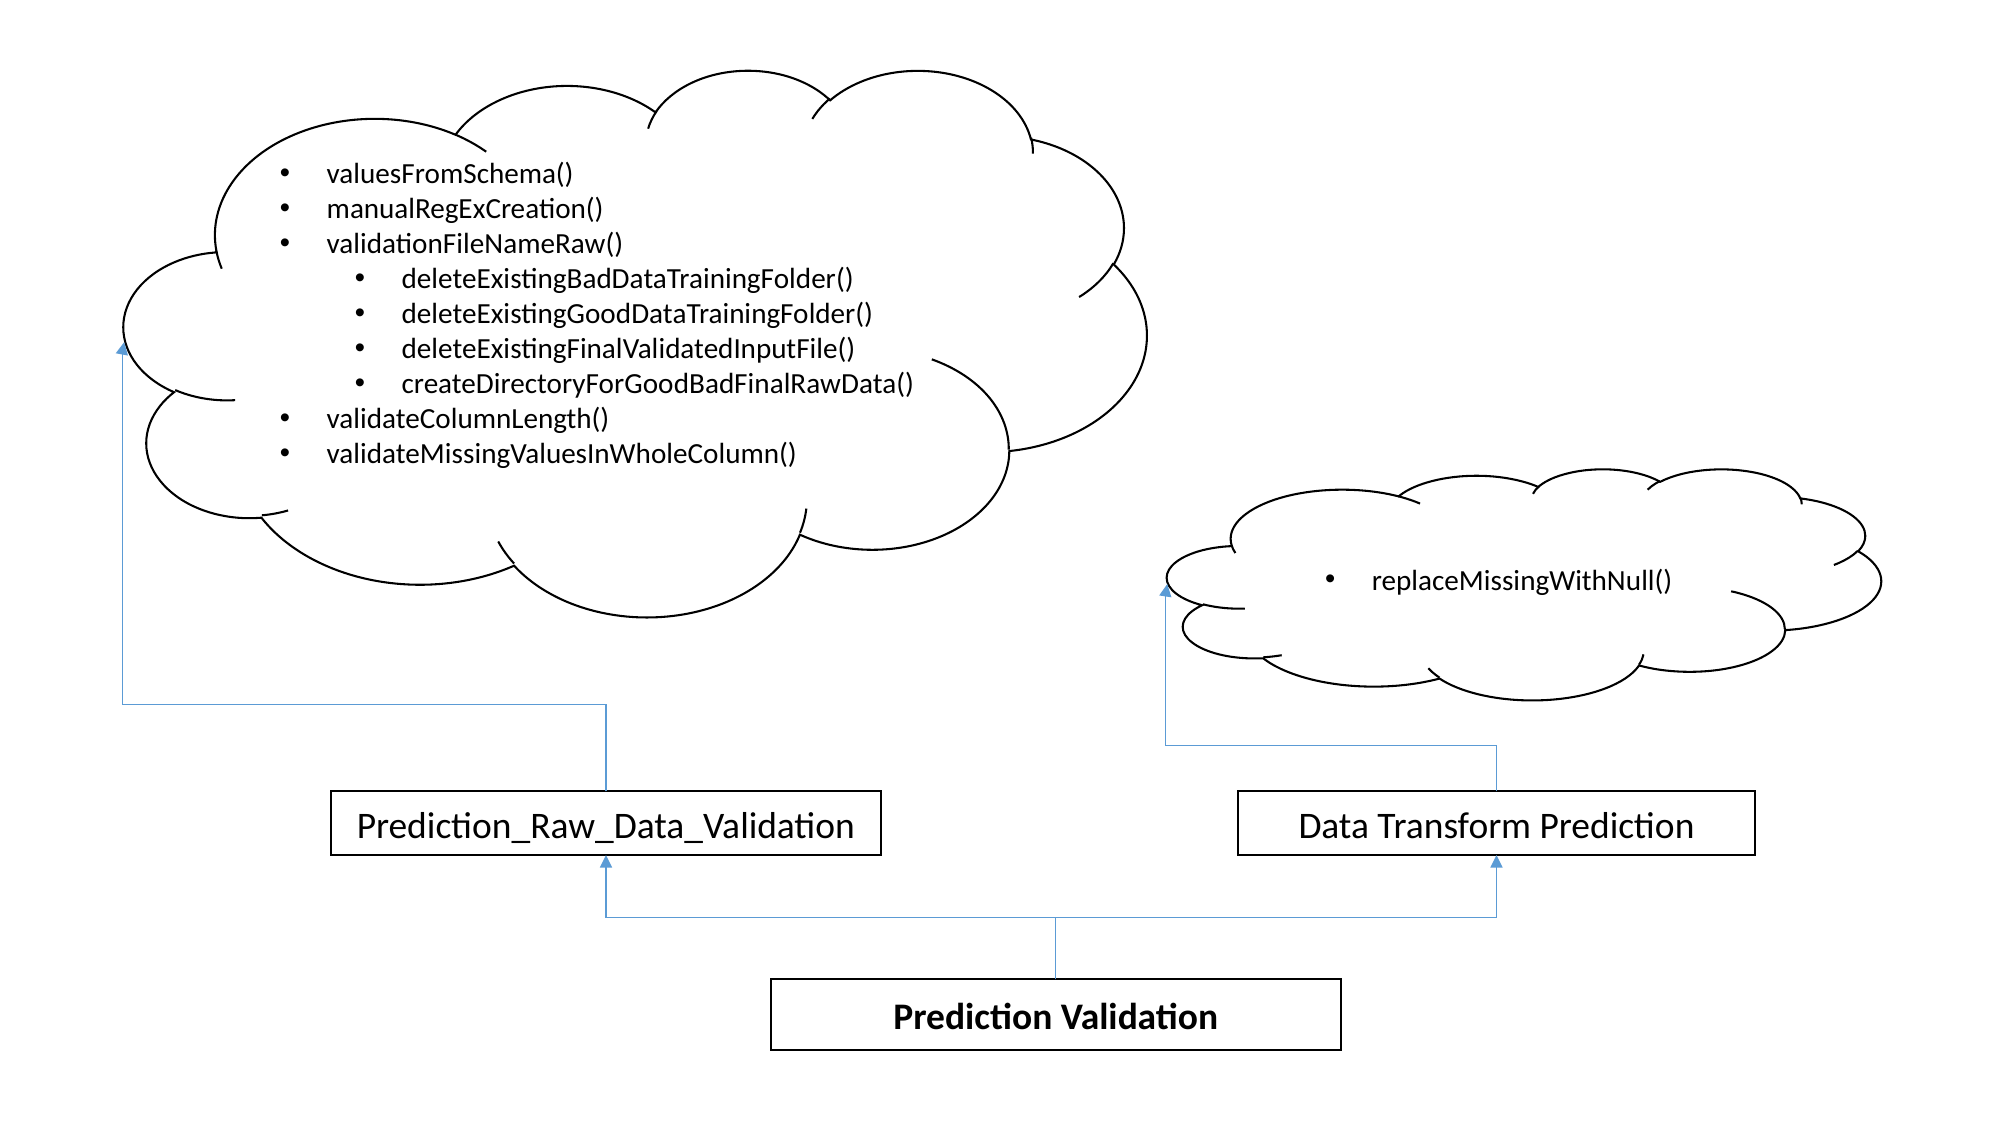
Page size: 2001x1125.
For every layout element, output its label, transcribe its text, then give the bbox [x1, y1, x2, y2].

text_box Data Transform Prediction [1339, 790, 1756, 856]
text_box Prediction_Raw_Data_Validation [330, 790, 768, 856]
text_box valuesFromSchema() manualRegExCreation() validationFileNameRaw() deleteExistingBadDataTrainingFolder() deleteExistingGoodDataTrainingFolder() deleteExistingFinalValidatedInputFile() createDirectoryForGoodBadFinalRawData() validateColumnLength() validateMissingValuesInWholeColumn() [122, 69, 1149, 619]
text_box replaceMissingWithNull() [1165, 468, 1883, 702]
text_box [532, 688, 709, 718]
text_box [768, 692, 894, 1125]
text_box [1464, 731, 1557, 760]
text_box Prediction Validation [894, 978, 1214, 1051]
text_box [1214, 696, 1339, 1125]
